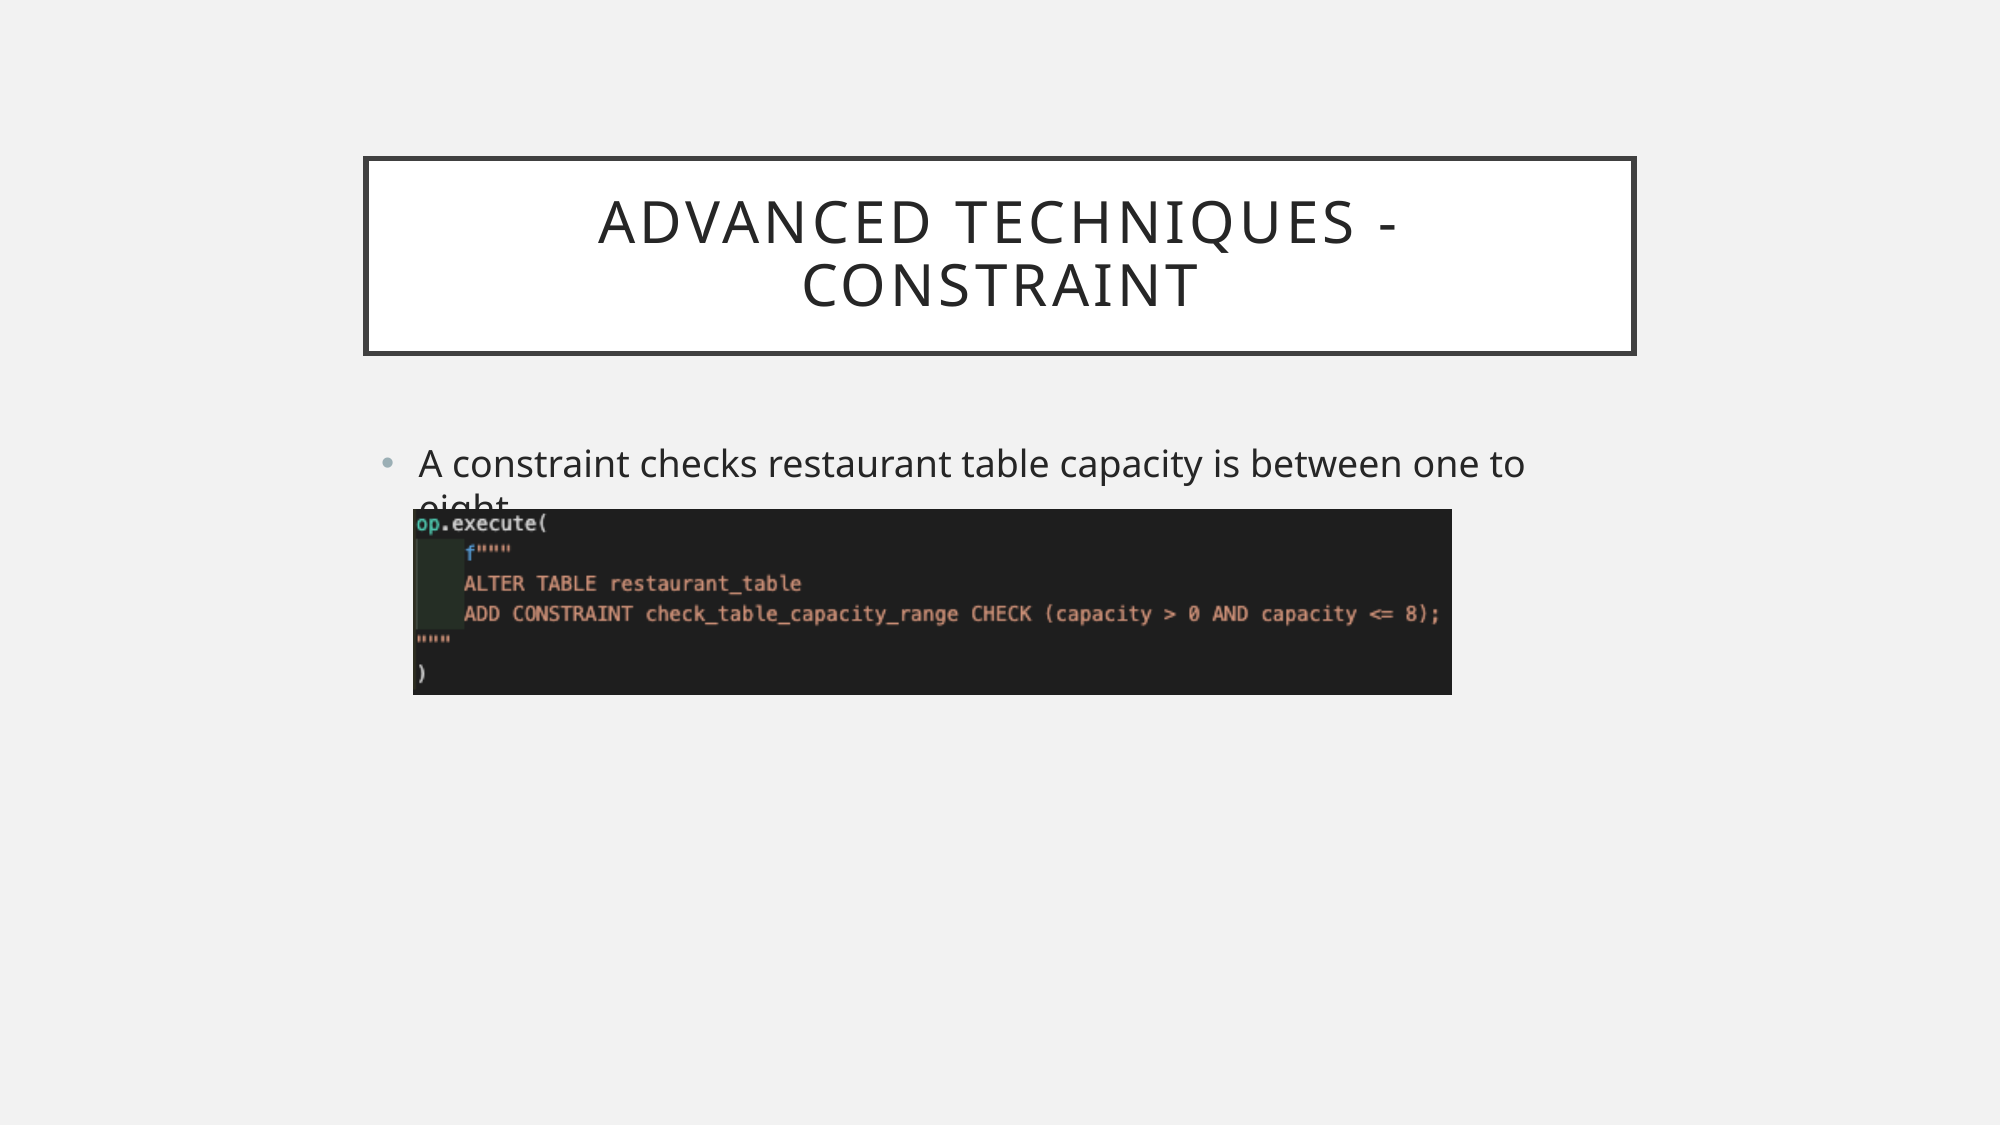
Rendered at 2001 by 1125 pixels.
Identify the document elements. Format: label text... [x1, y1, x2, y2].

list A constraint checks restaurant table capacity is between one to eight [366, 432, 1634, 942]
title ADVANCED TECHNIQUES - CONSTRAINT [363, 156, 1637, 356]
picture [413, 509, 1452, 695]
